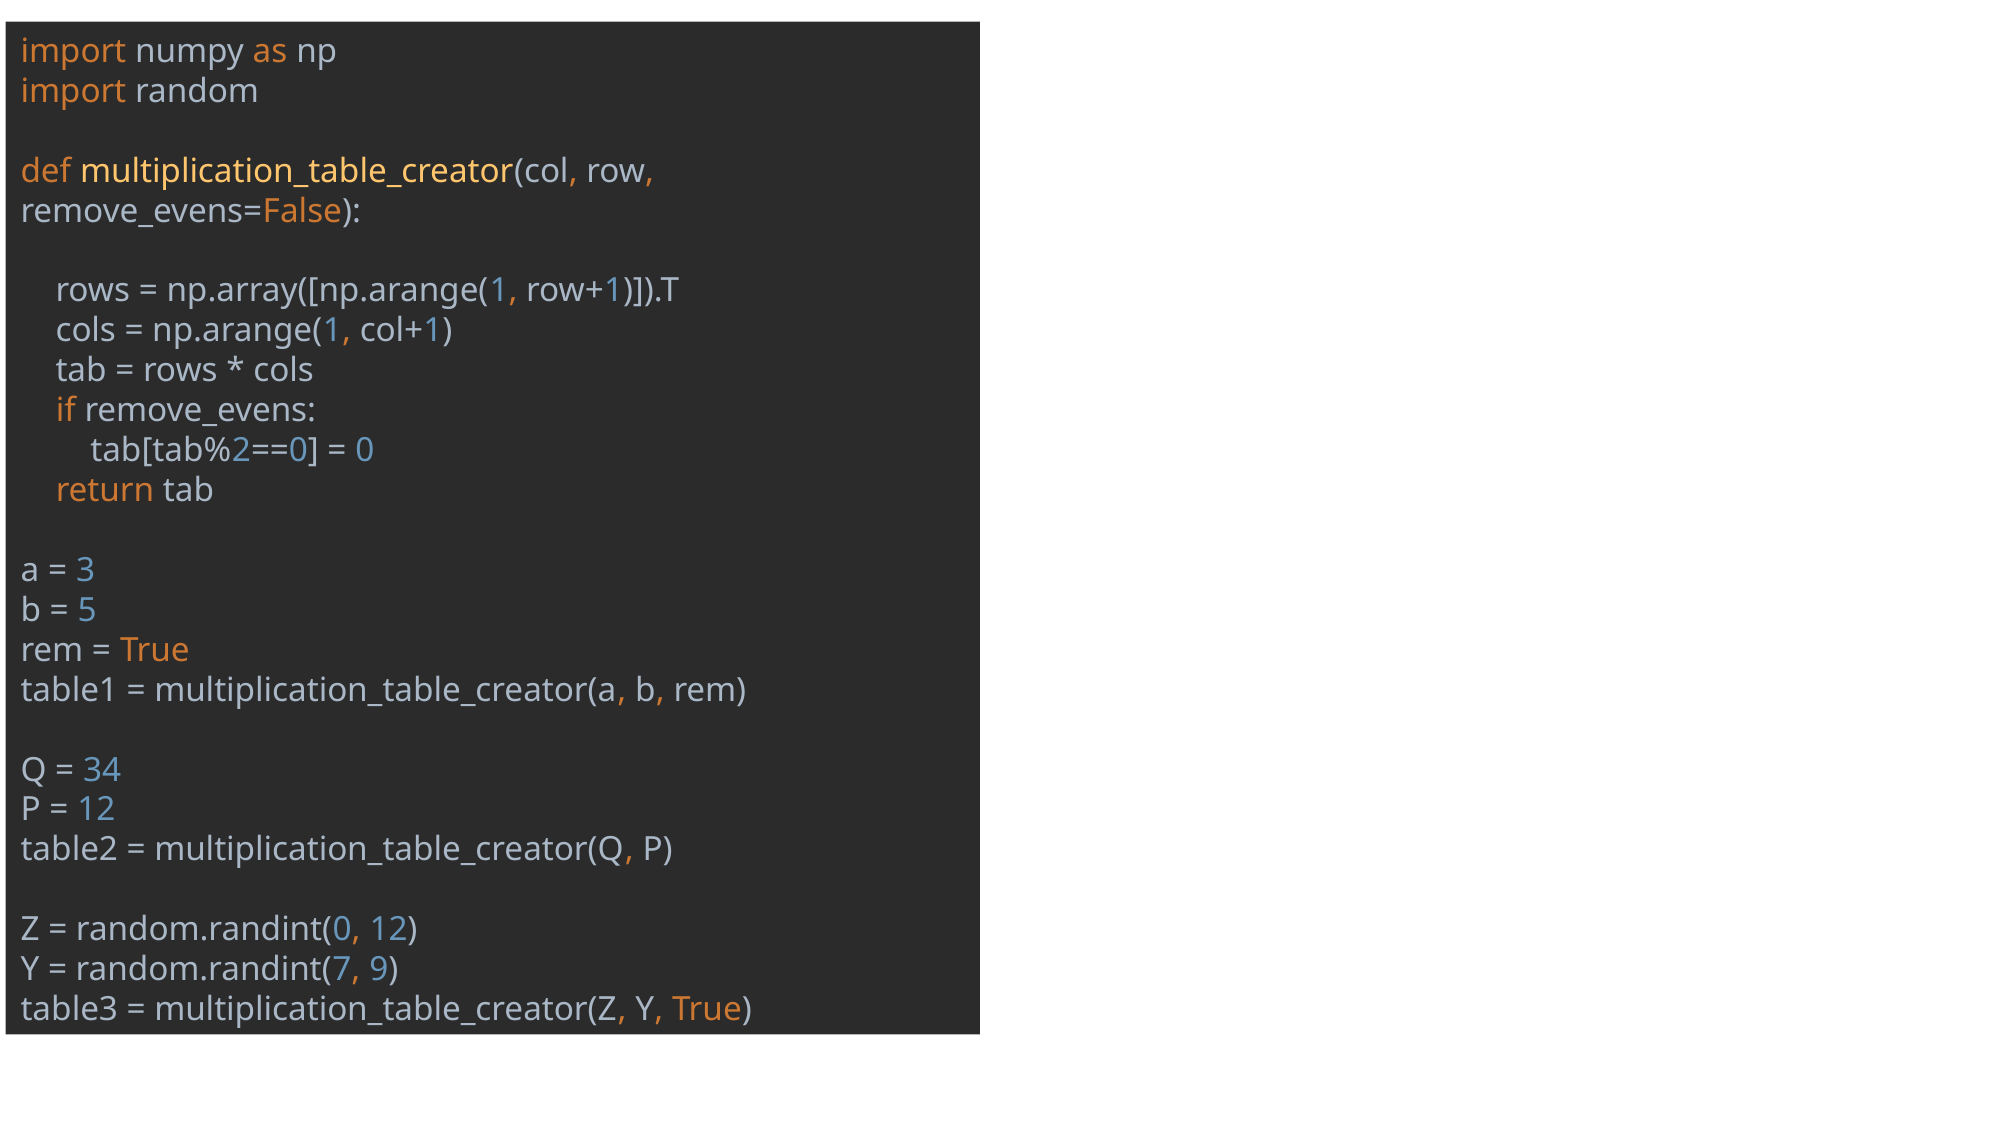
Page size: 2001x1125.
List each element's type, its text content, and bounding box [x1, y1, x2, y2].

text_box import numpy as np import random def multiplication_table_creator(col, row, remove_evens=False): rows = np.array([np.arange(1, row+1)]).T cols = np.arange(1, col+1) tab = rows * cols if remove_evens: tab[tab%2==0] = 0 return tab a = 3 b = 5 rem = True table1 = multiplication_table_creator(a, b, rem) Q = 34 P = 12 table2 = multiplication_table_creator(Q, P) Z = random.randint(0, 12) Y = random.randint(7, 9) table3 = multiplication_table_creator(Z, Y, True) [5, 21, 980, 1035]
